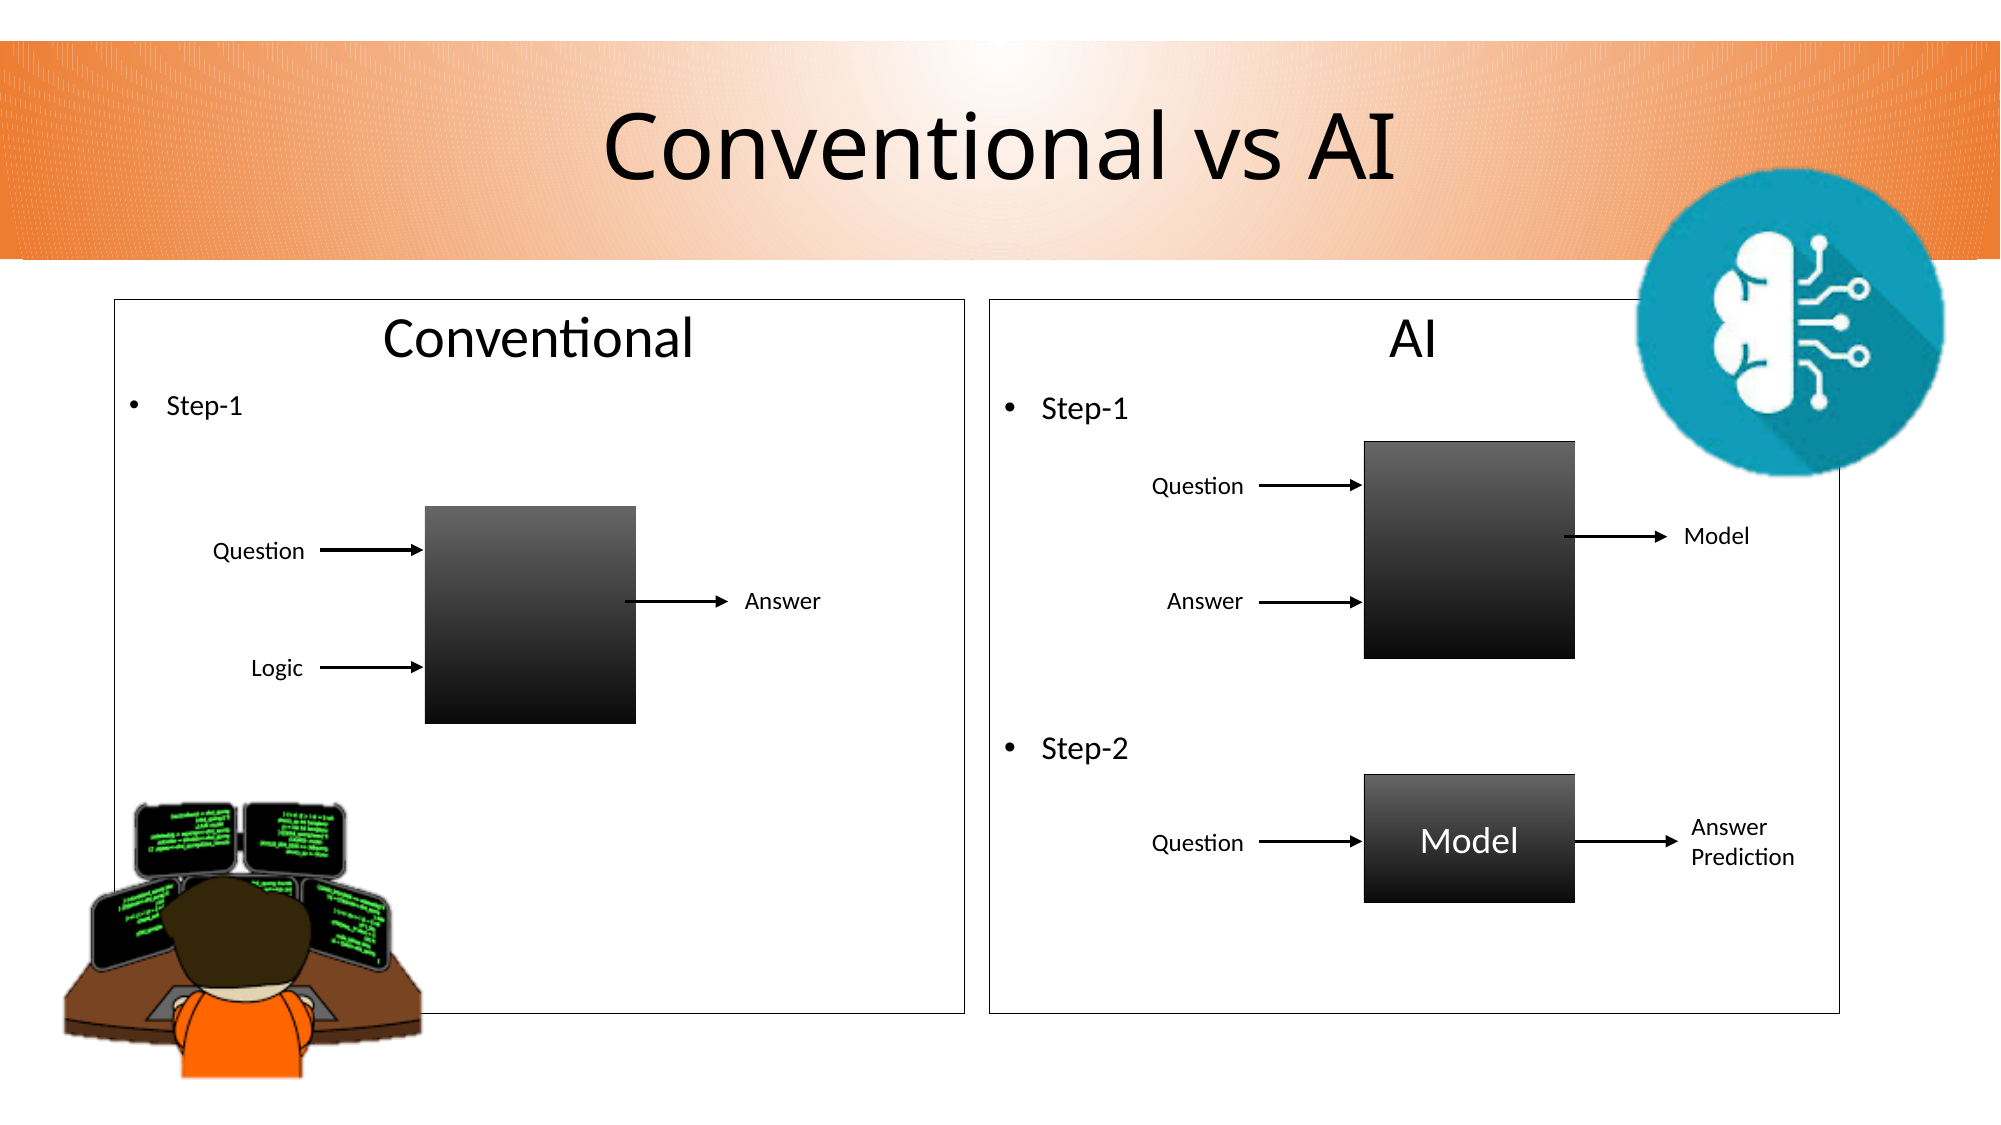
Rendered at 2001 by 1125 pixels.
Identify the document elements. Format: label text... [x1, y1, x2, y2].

text_box Answer [730, 576, 863, 622]
list AI Step-1 Step-2 [989, 299, 1840, 1014]
text_box [1363, 441, 1575, 659]
text_box Logic [236, 644, 370, 690]
text_box Model [1363, 774, 1575, 903]
picture [1556, 88, 2000, 558]
text_box Question [1137, 818, 1270, 864]
text_box Question [1137, 462, 1270, 508]
picture [21, 770, 469, 1115]
text_box Question [198, 527, 331, 572]
title Conventional vs AI [0, 41, 2000, 260]
list Conventional Step-1 [114, 299, 965, 1014]
text_box [424, 506, 636, 724]
text_box Answer Prediction [1676, 803, 1842, 879]
text_box Answer [1152, 577, 1286, 622]
